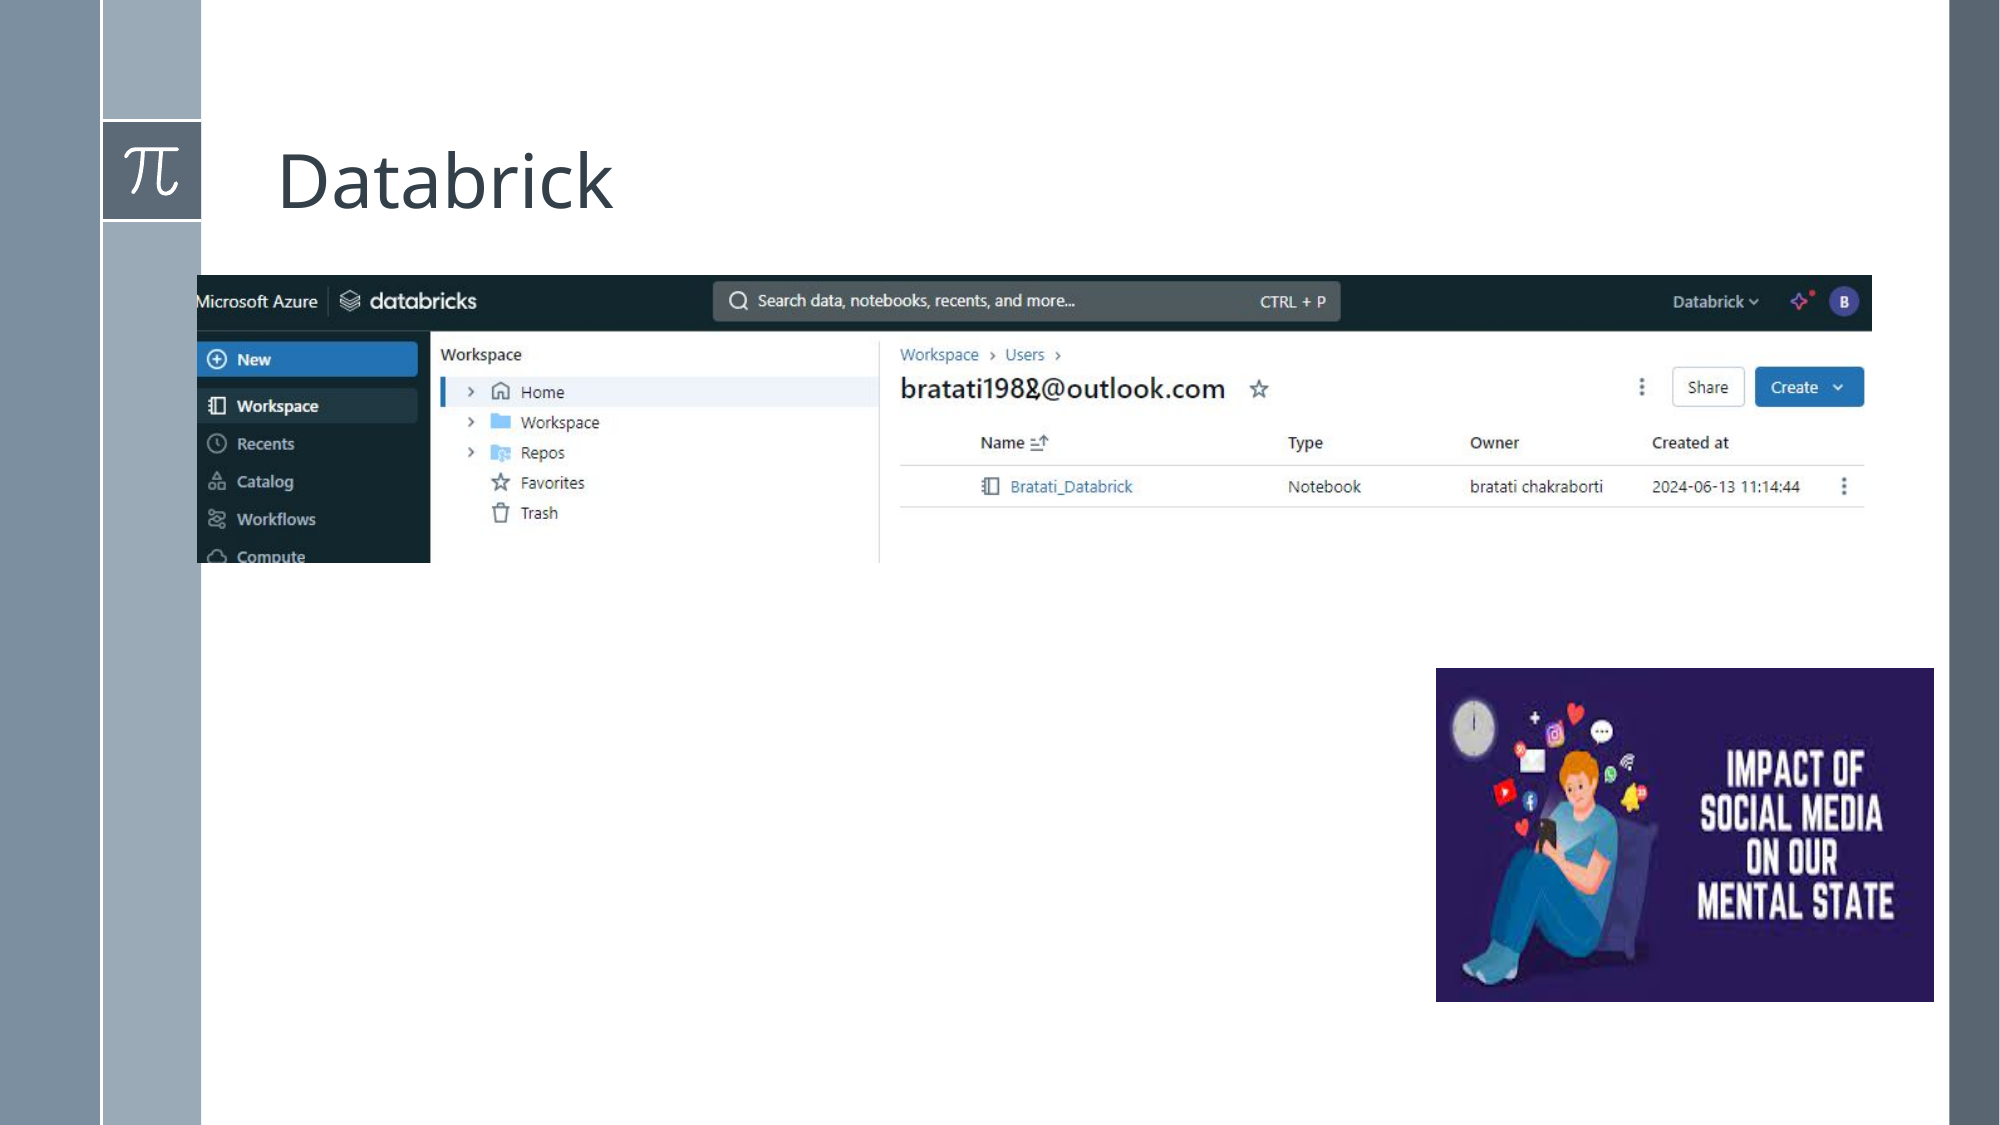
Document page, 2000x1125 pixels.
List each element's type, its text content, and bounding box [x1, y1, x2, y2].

picture [1436, 668, 1934, 1002]
title Databrick [261, 29, 1867, 233]
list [197, 275, 1872, 563]
